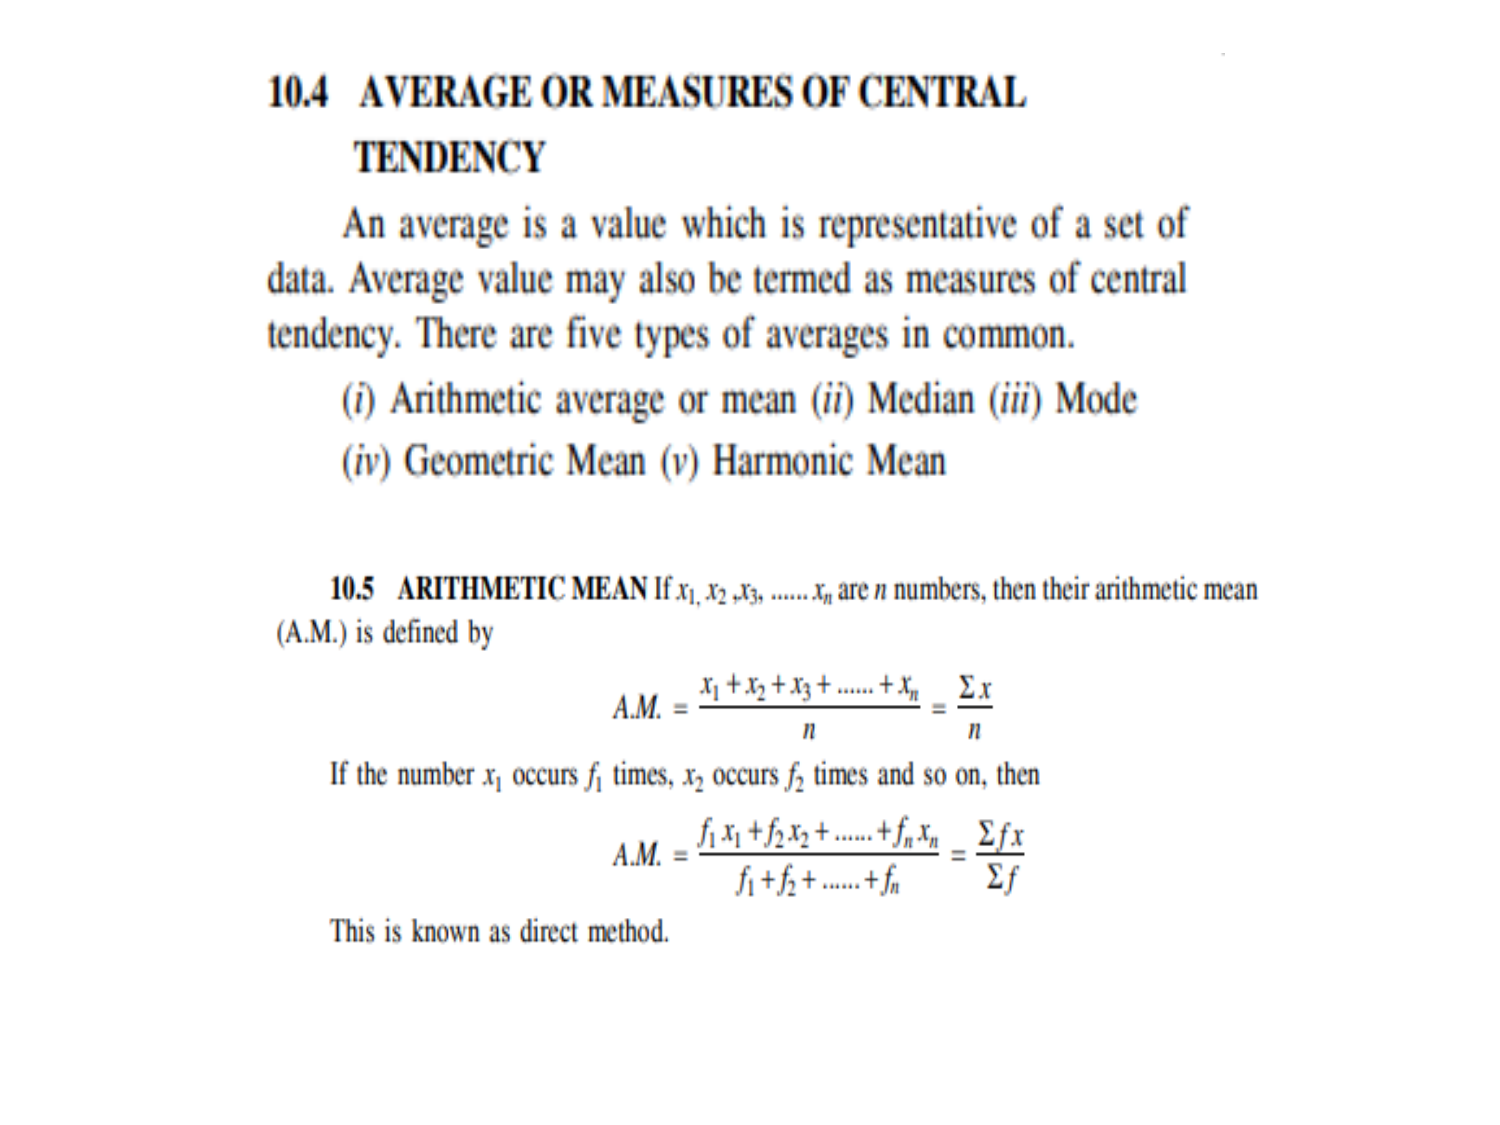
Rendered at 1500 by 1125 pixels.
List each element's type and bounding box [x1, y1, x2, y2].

picture [224, 53, 1226, 501]
picture [221, 562, 1285, 951]
